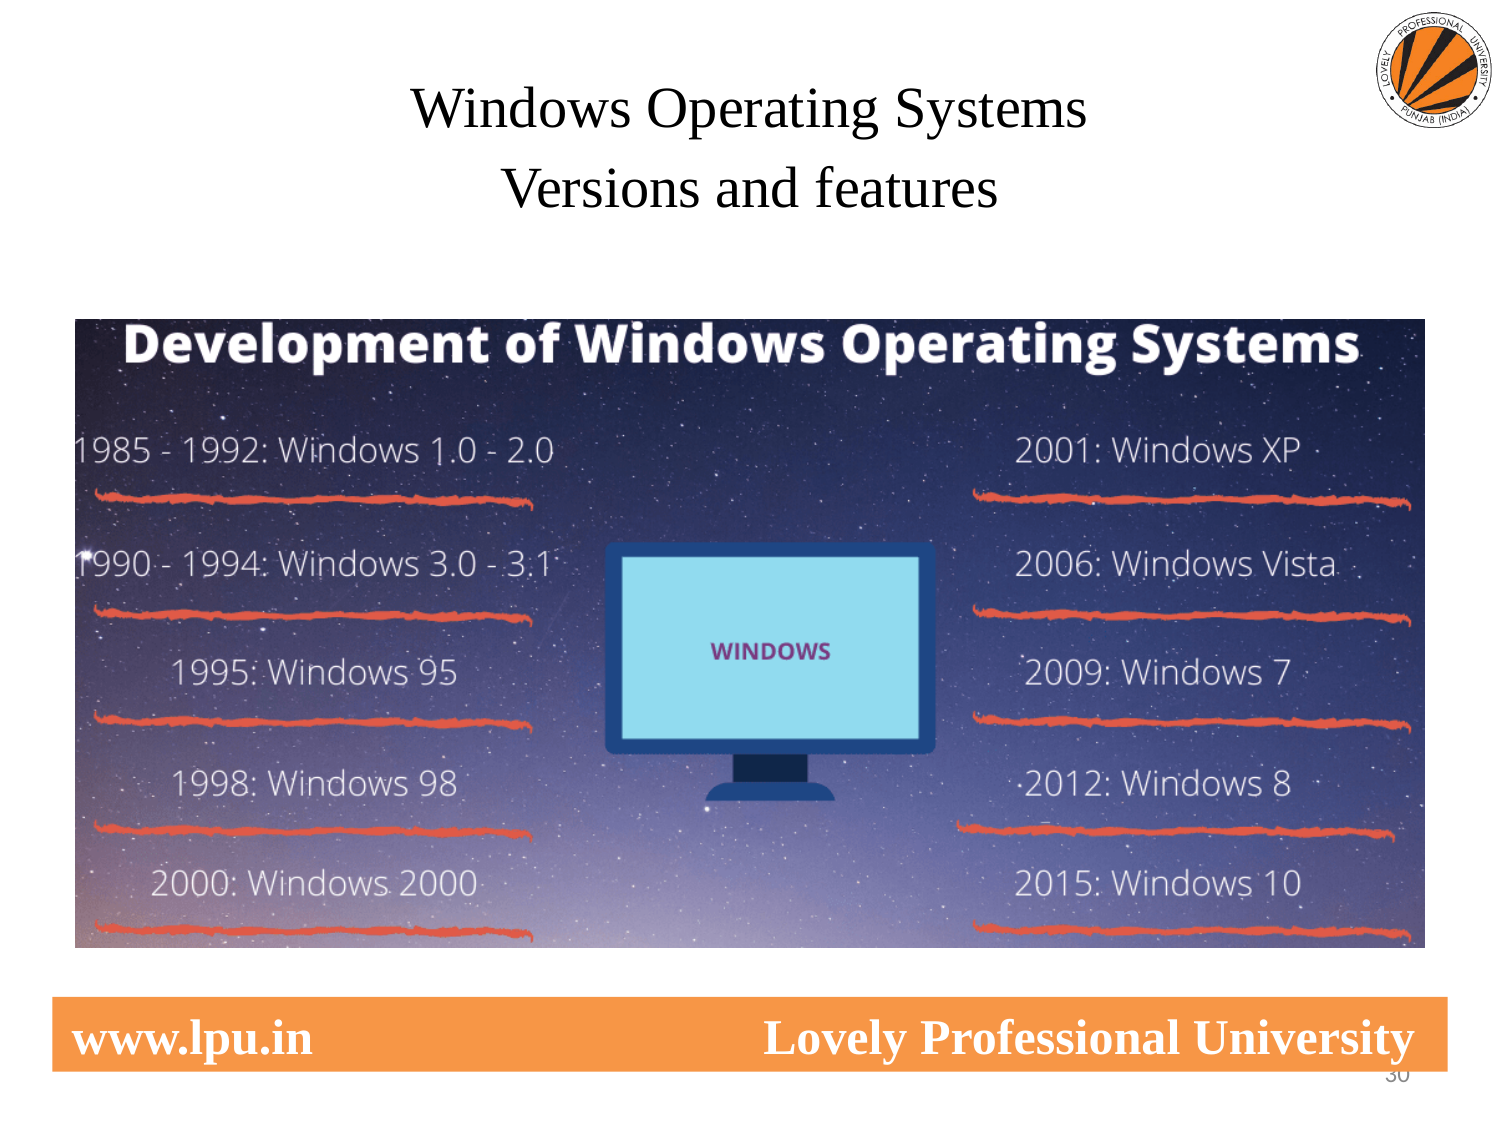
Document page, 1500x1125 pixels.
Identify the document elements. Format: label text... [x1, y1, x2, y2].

text_box 30 [1074, 1072, 1425, 1103]
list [74, 319, 1426, 948]
text_box www.lpu.in Lovely Professional University [52, 996, 1448, 1072]
title Windows Operating Systems Versions and features [75, 45, 1425, 233]
picture [1375, 11, 1492, 128]
